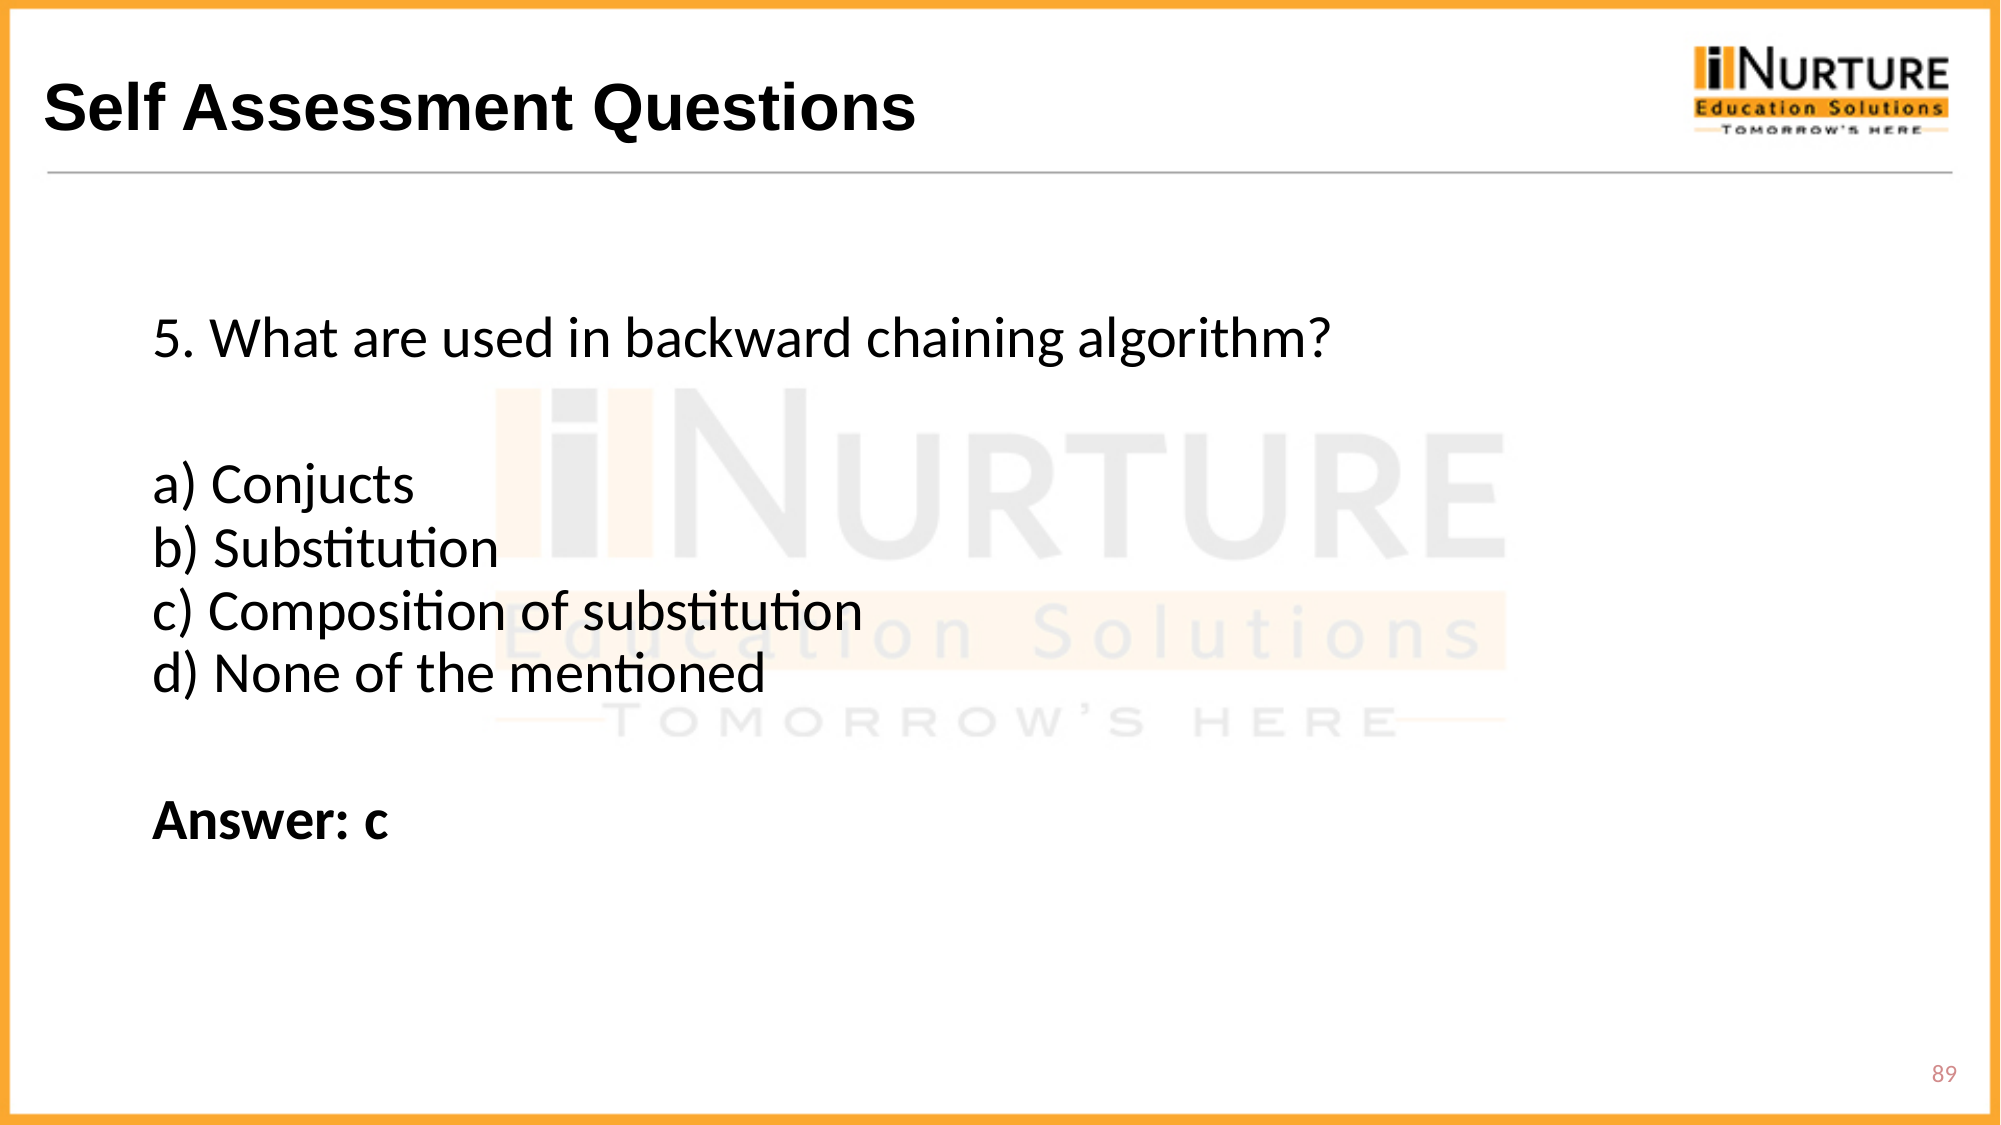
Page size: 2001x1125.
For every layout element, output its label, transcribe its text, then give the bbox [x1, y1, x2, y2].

list 5. What are used in backward chaining algorithm? a) Conjucts b) Substitution c) Composition of substitution d) None of the mentioned Answer: c [137, 299, 1863, 1014]
title Self Assessment Questions [28, 0, 1754, 218]
slide_number 89 [1901, 1042, 1973, 1103]
picture [0, 0, 2001, 1125]
